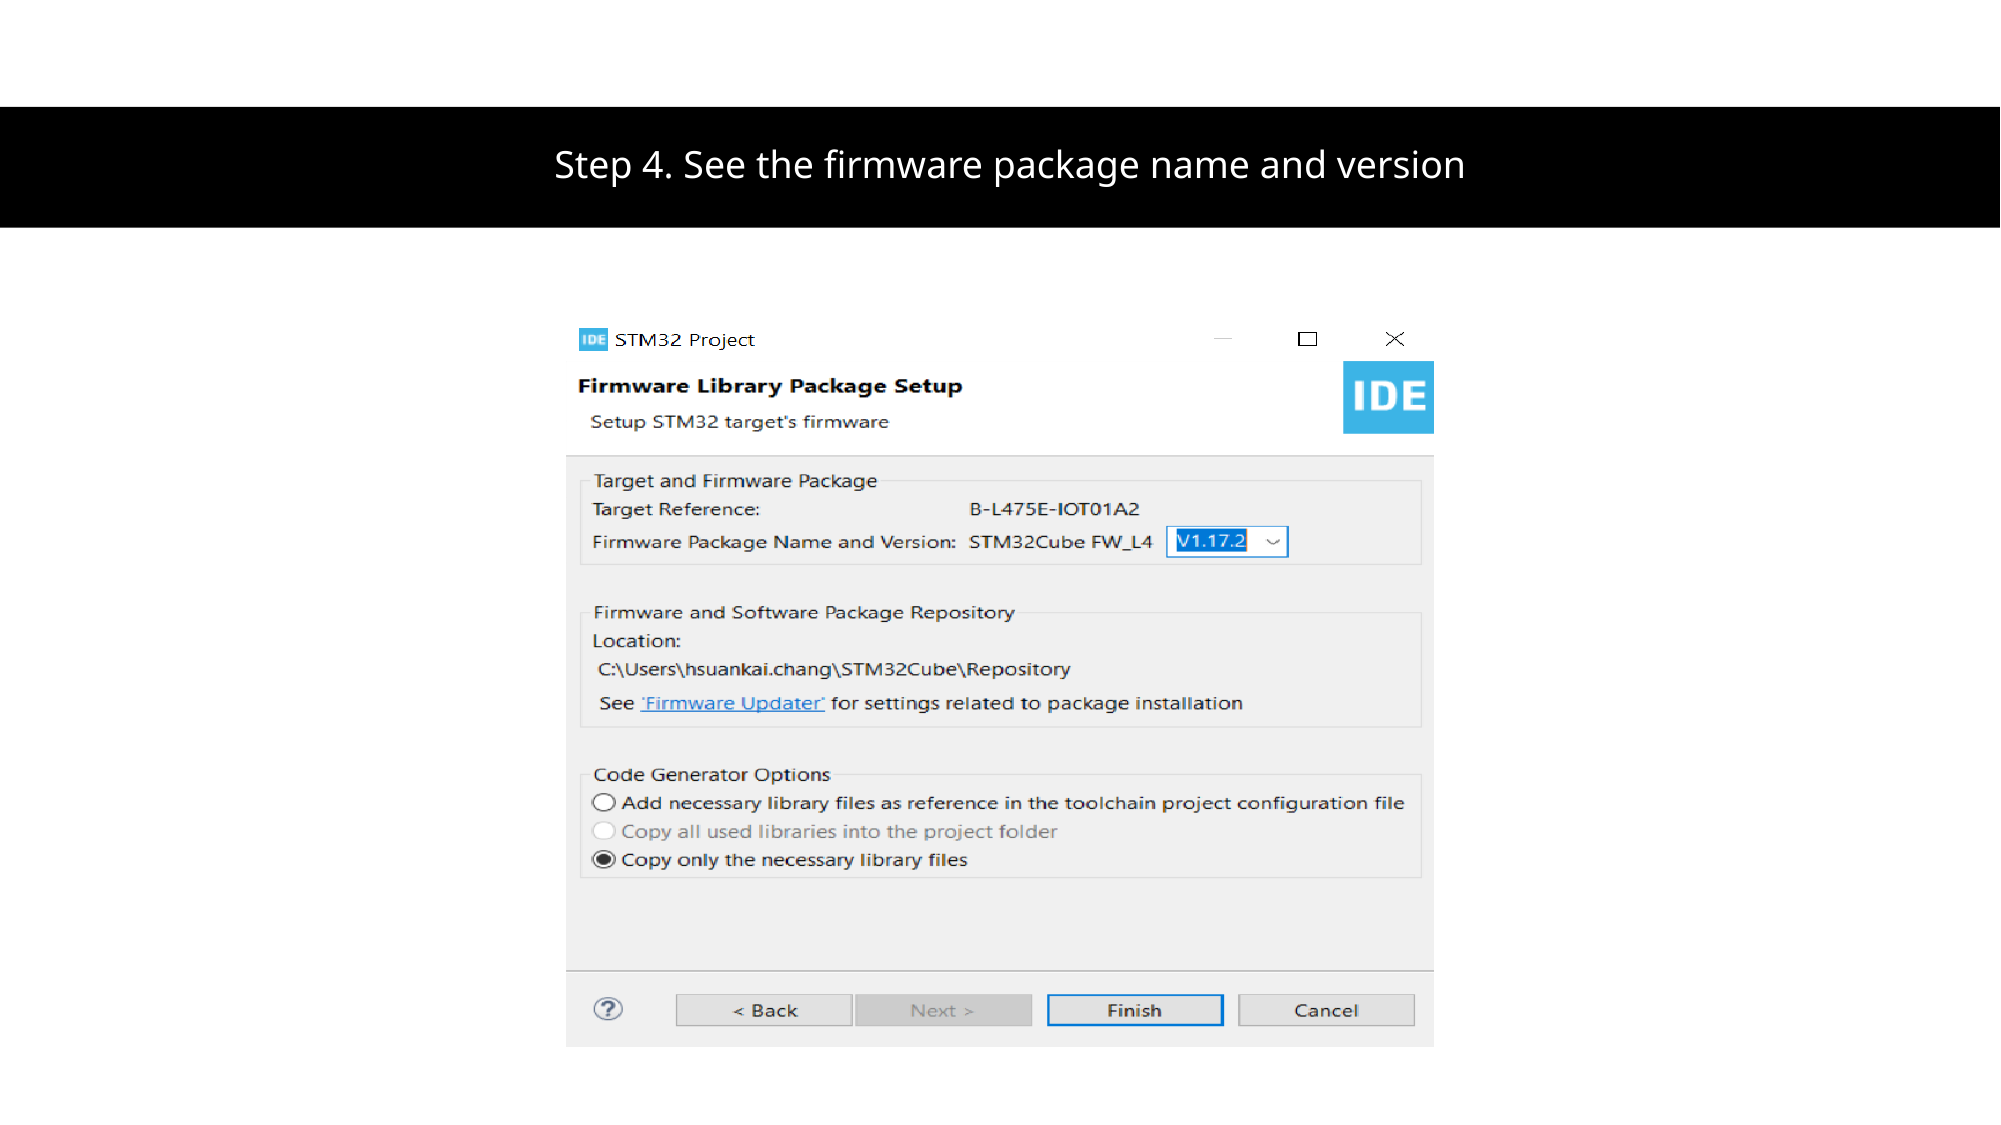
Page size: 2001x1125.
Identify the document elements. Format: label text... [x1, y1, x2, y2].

text_box [0, 106, 2000, 229]
title Step 4. See the firmware package name and version [91, 105, 1931, 228]
picture [566, 318, 1434, 1047]
